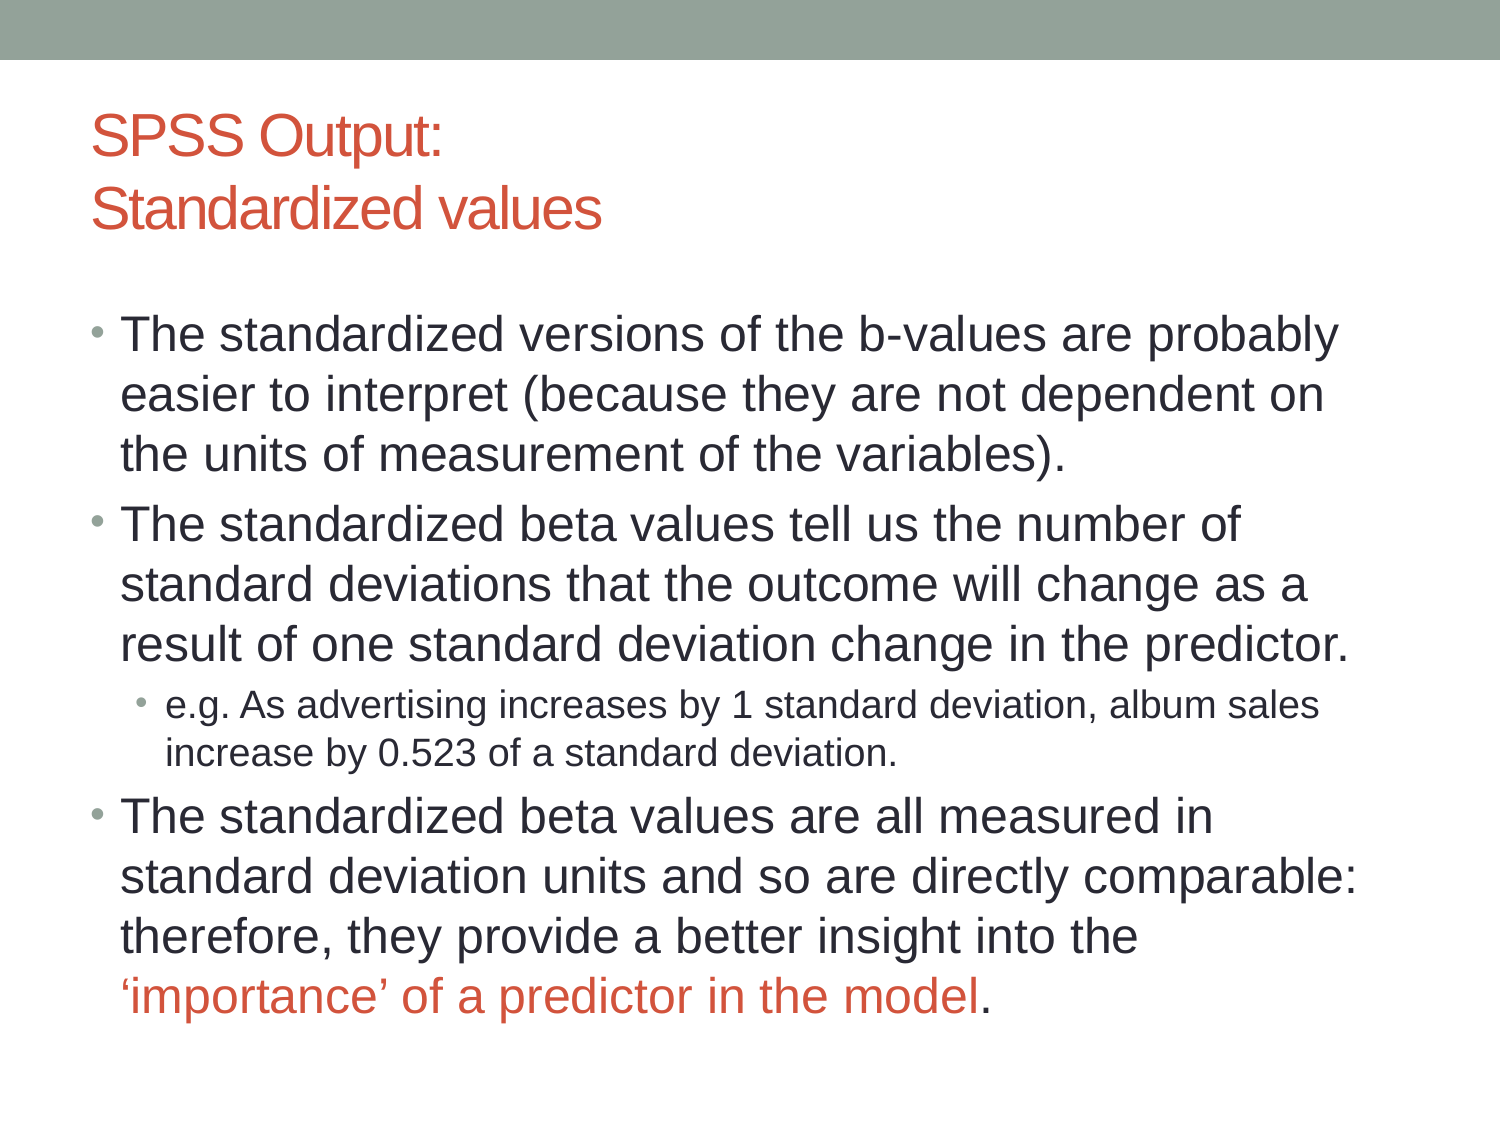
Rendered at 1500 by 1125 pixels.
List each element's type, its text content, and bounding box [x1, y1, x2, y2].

list The standardized versions of the b-values are probably easier to interpret (because they are not dependent on the units of measurement of the variables). The standardized beta values tell us the number of standard deviations that the outcome will change as a result of one standard deviation change in the predictor. e.g. As advertising increases by 1 standard deviation, album sales increase by 0.523 of a standard deviation. The standardized beta values are all measured in standard deviation units and so are directly comparable: therefore, they provide a better insight into the ‘importance’ of a predictor in the model. [75, 293, 1425, 1094]
title SPSS Output: Standardized values [75, 87, 1425, 250]
